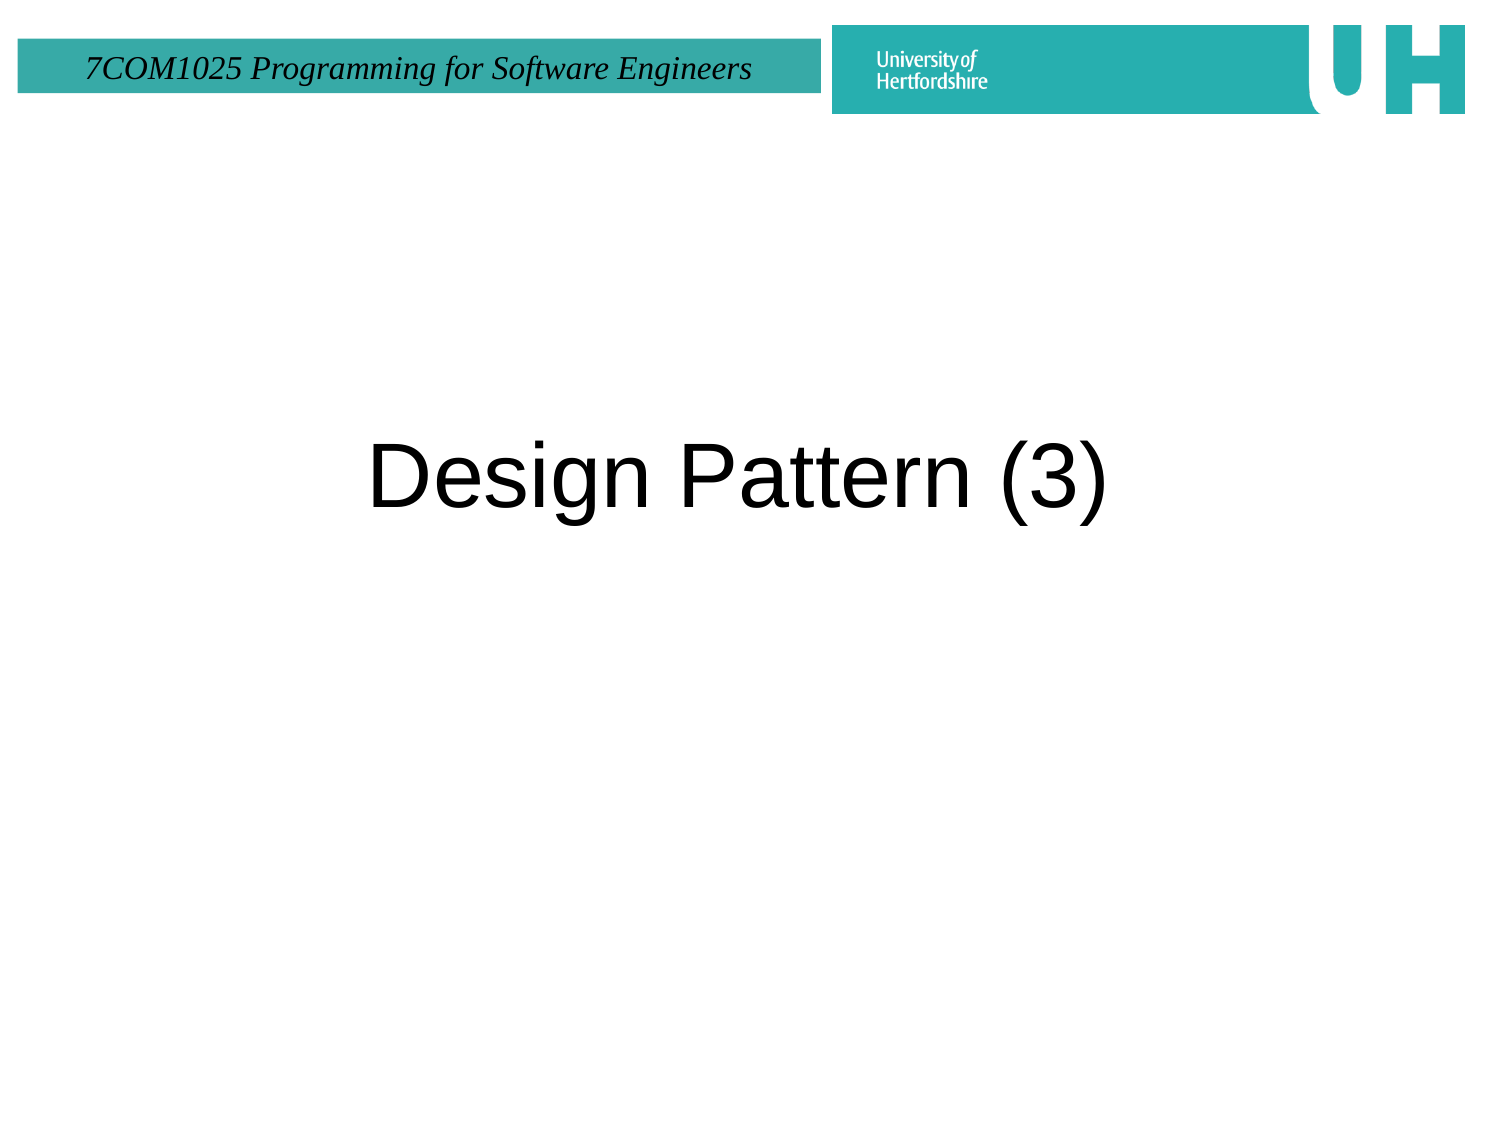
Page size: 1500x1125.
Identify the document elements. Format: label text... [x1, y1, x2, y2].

picture [832, 25, 1465, 114]
text_box Design Pattern (3) [352, 408, 1127, 534]
